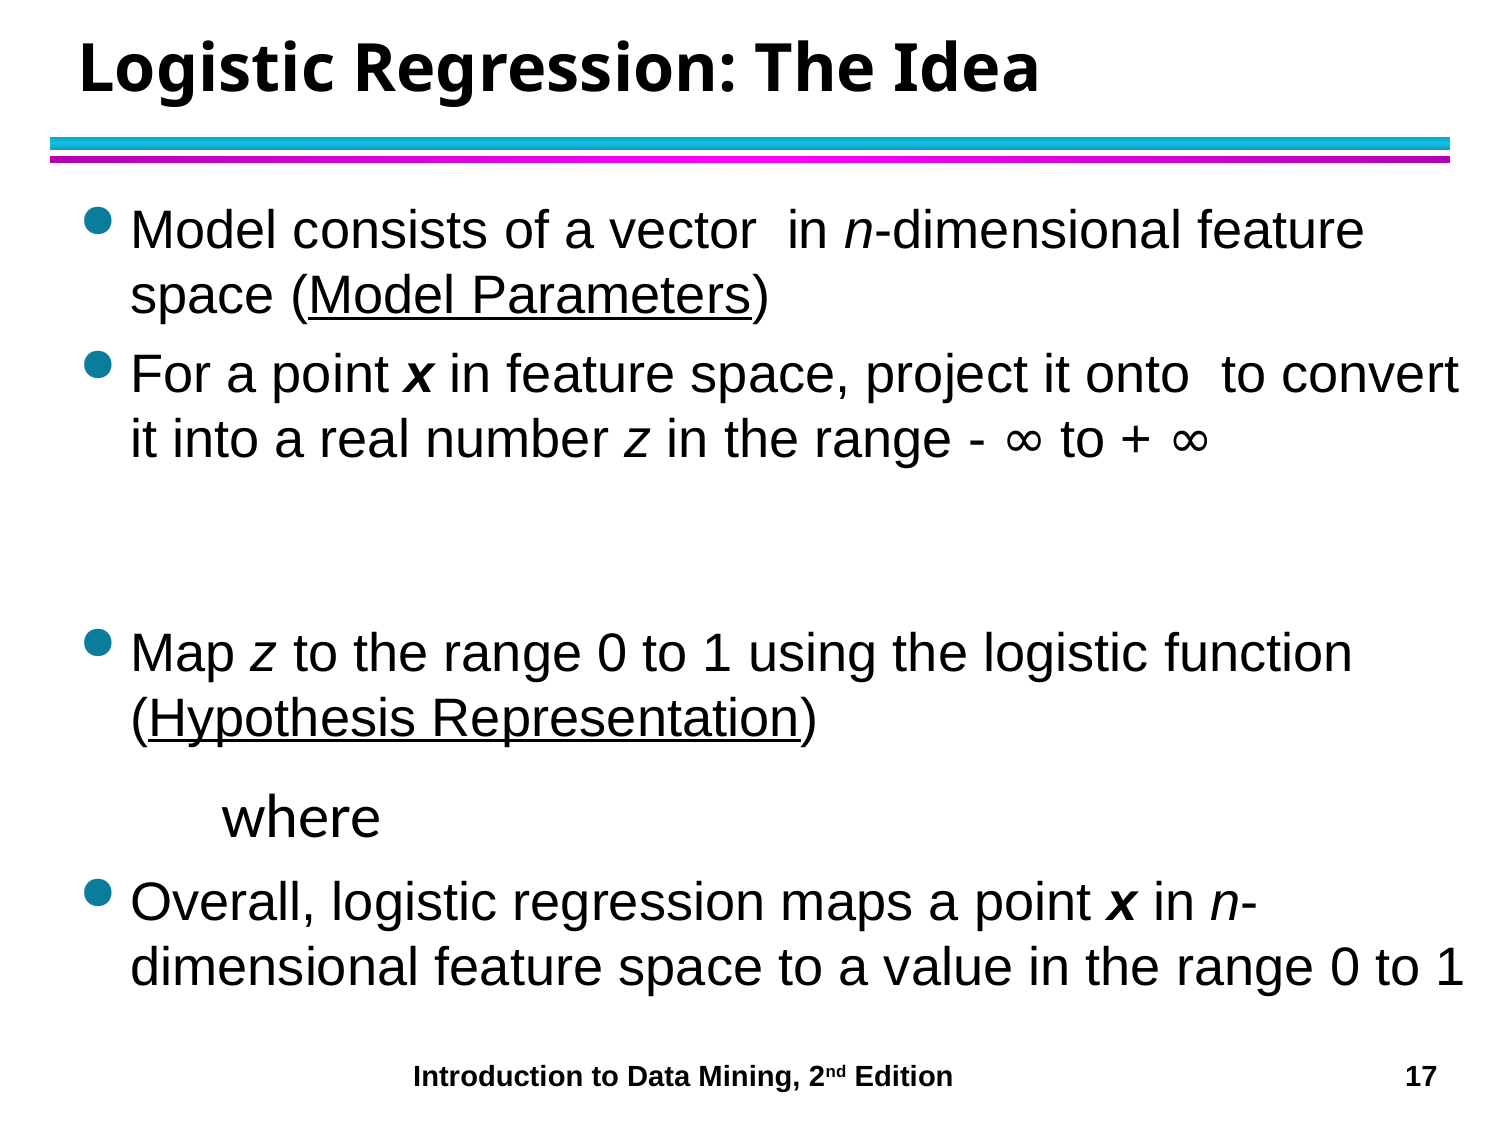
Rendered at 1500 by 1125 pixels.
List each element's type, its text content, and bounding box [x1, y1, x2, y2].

title Logistic Regression: The Idea [62, 24, 1421, 113]
